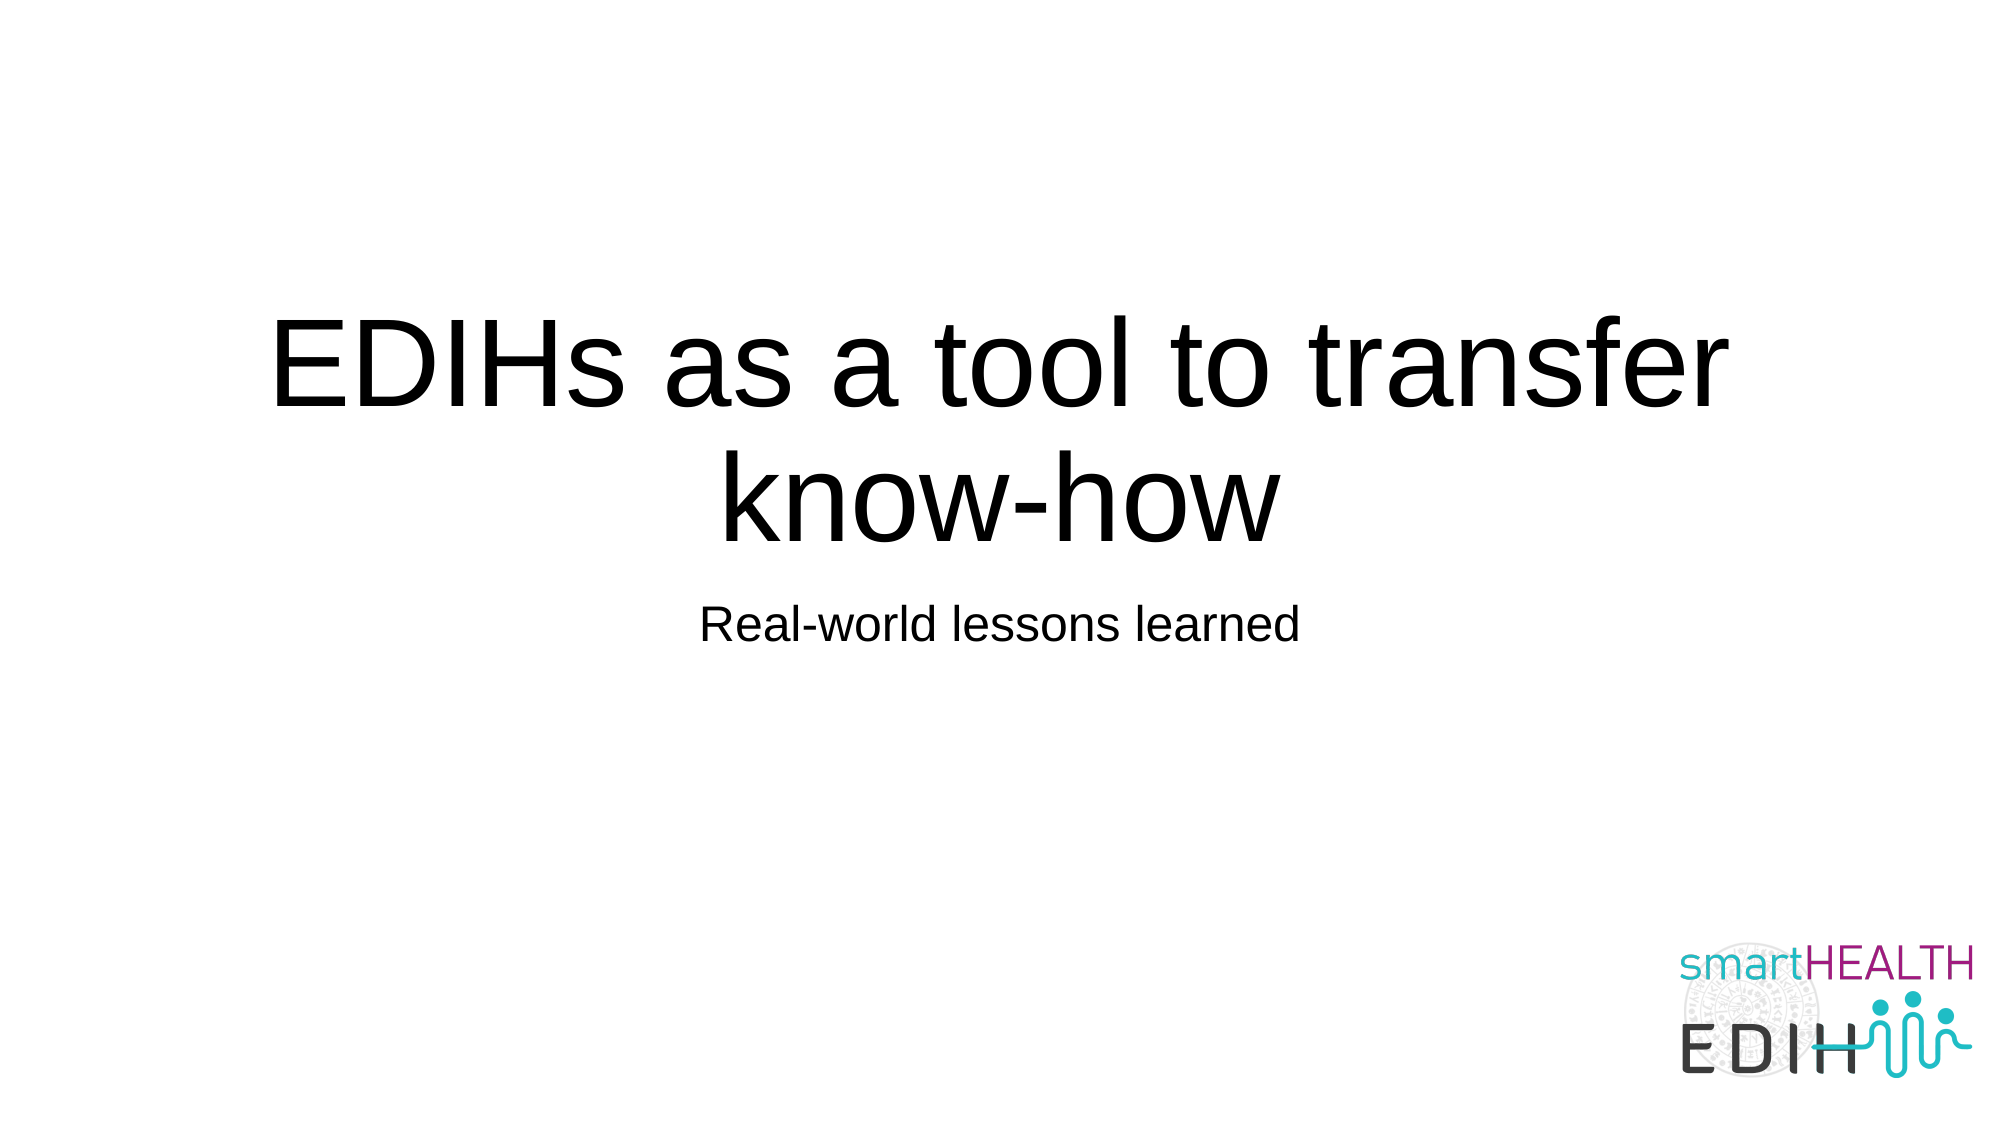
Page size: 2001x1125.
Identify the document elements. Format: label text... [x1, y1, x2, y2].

subtitle Real-world lessons learned [249, 590, 1750, 863]
picture [1631, 920, 2000, 1125]
title EDIHs as a tool to transfer know-how [249, 184, 1750, 576]
